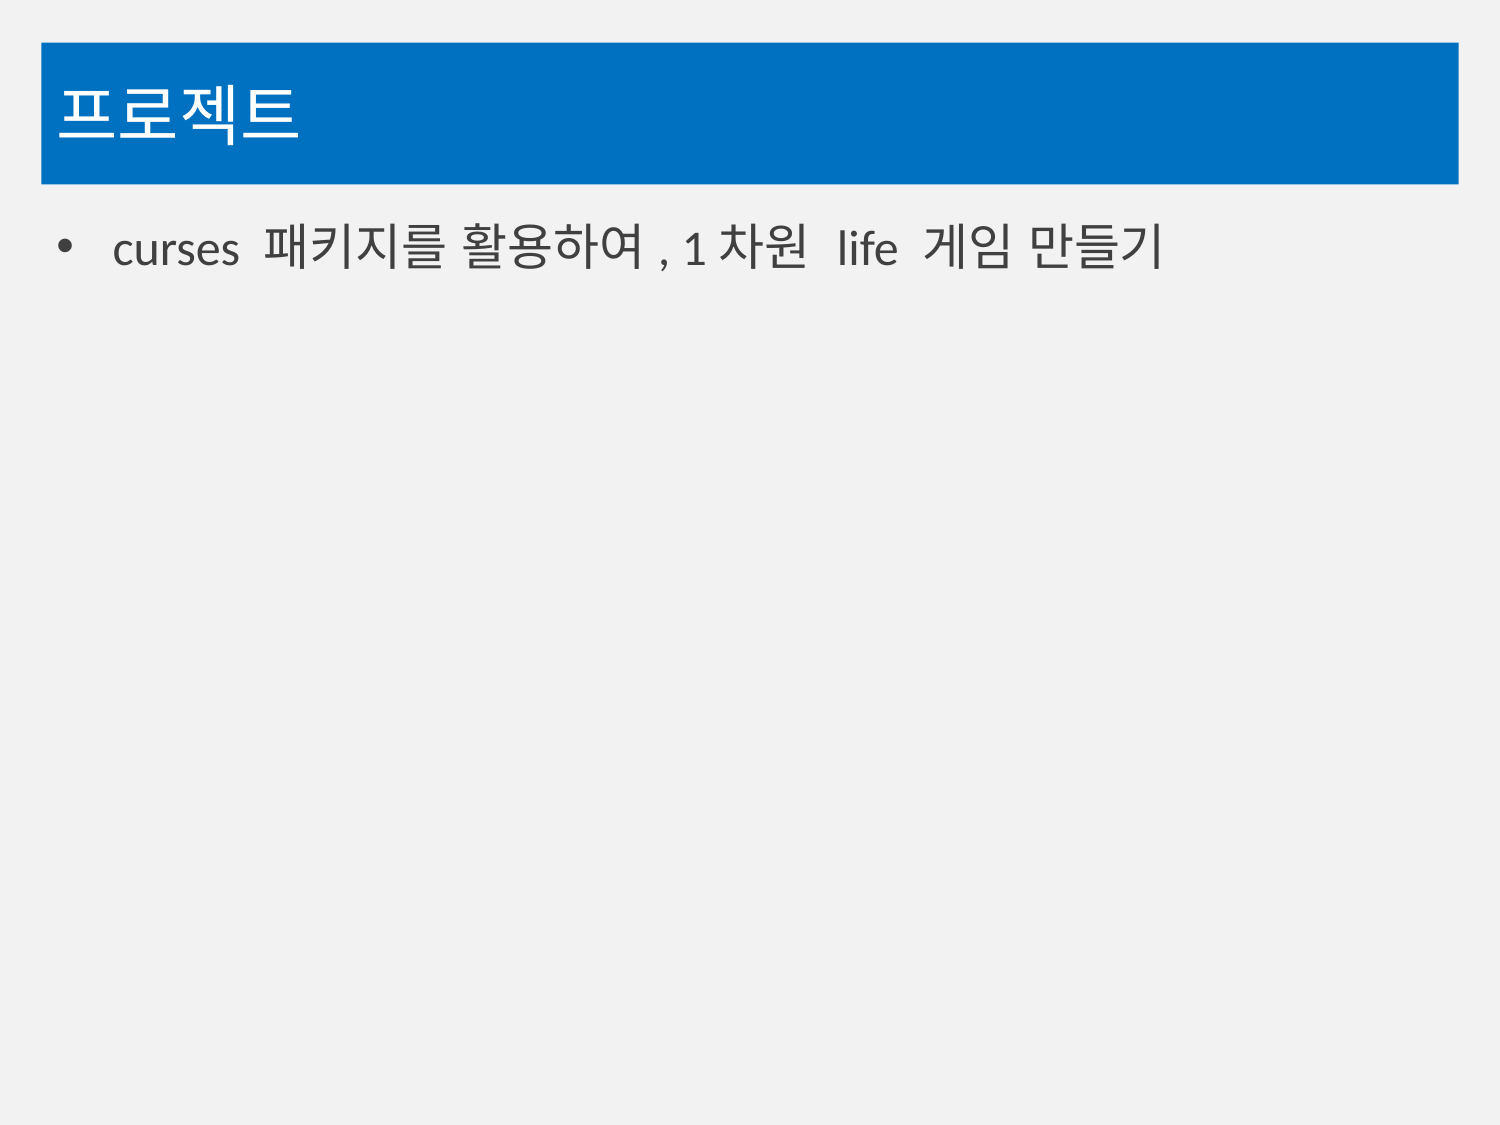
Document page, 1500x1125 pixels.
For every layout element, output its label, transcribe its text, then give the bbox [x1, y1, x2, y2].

title 프로젝트 [41, 42, 1459, 185]
list curses 패키지를 활용하여, 1차원 life 게임 만들기 [41, 208, 1459, 1000]
